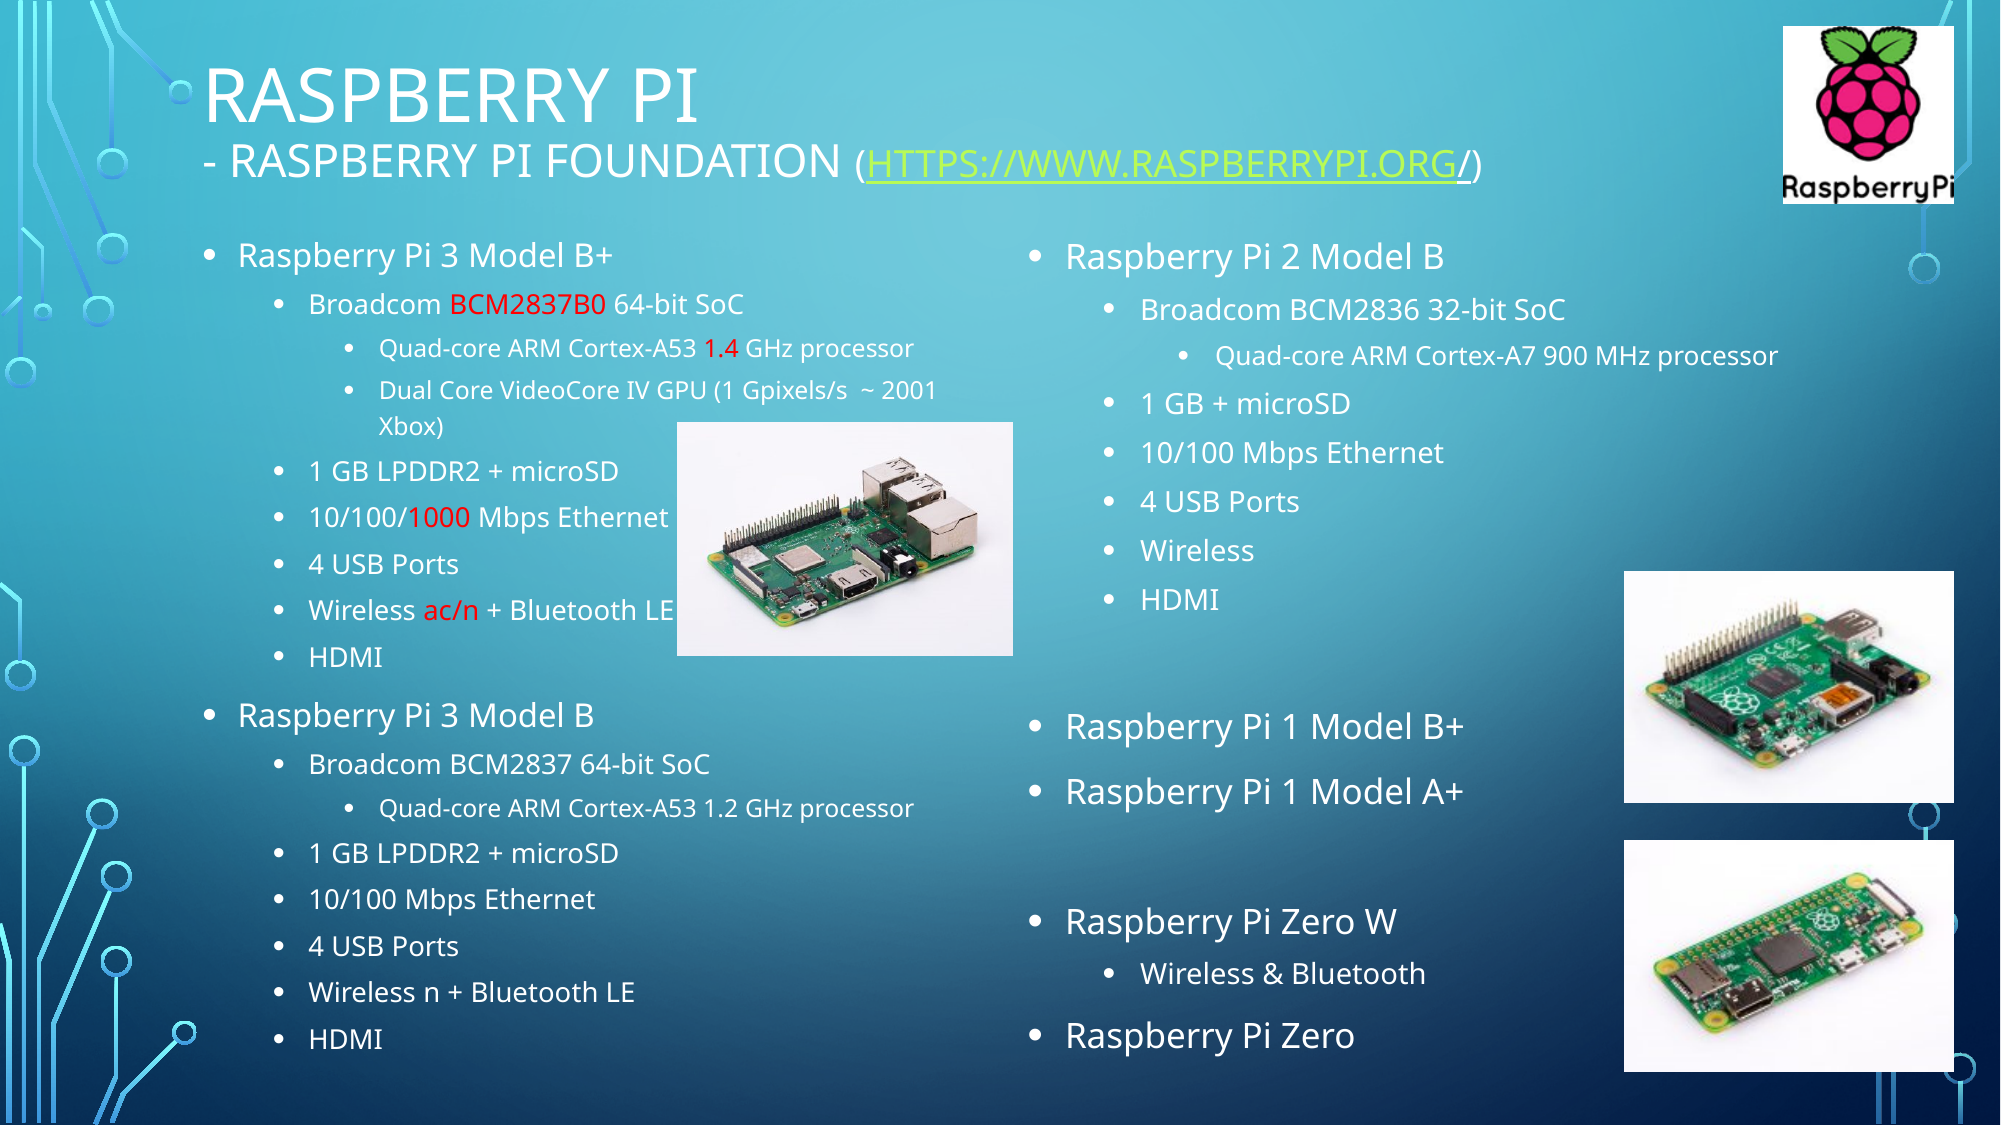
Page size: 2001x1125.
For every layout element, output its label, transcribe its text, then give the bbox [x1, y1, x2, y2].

picture [1623, 840, 1954, 1072]
picture [1623, 570, 1954, 803]
picture [677, 421, 1014, 657]
picture [1783, 26, 1954, 204]
list Raspberry Pi 3 Model B+ Broadcom BCM2837B0 64-bit SoC Quad-core ARM Cortex-A53 1.4 GHz processor Dual Core VideoCore IV GPU (1 Gpixels/s ~ 2001 Xbox) 1 GB LPDDR2 + microSD 10/100/1000 Mbps Ethernet 4 USB Ports Wireless ac/n + Bluetooth LE HDMI Raspberry Pi 3 Model B Broadcom BCM2837 64-bit SoC Quad-core ARM Cortex-A53 1.2 GHz processor 1 GB LPDDR2 + microSD 10/100 Mbps Ethernet 4 USB Ports Wireless n + Bluetooth LE HDMI [187, 218, 988, 1072]
title Raspberry Pi - Raspberry Pi Foundation (https://www.raspberrypi.org/) [187, 42, 1783, 204]
list Raspberry Pi 2 Model B Broadcom BCM2836 32-bit SoC Quad-core ARM Cortex-A7 900 MHz processor 1 GB + microSD 10/100 Mbps Ethernet 4 USB Ports Wireless HDMI Raspberry Pi 1 Model B+ Raspberry Pi 1 Model A+ Raspberry Pi Zero W Wireless & Bluetooth Raspberry Pi Zero [1012, 218, 1813, 1072]
